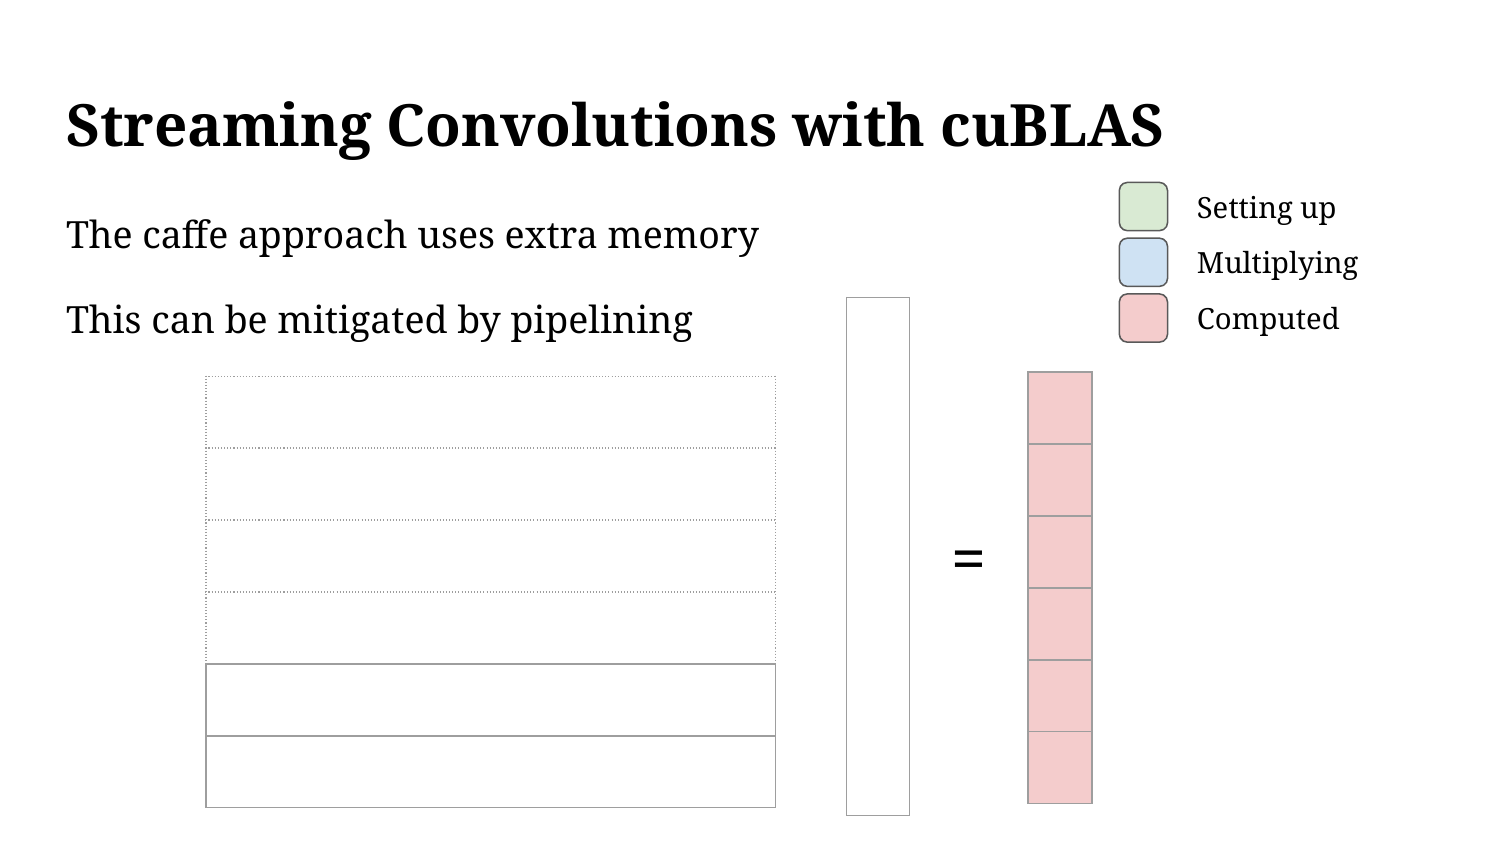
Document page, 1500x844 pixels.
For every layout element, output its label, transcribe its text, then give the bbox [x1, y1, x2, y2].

table_cell [1029, 589, 1091, 659]
table_header [1029, 373, 1091, 443]
table_header [206, 376, 775, 448]
table_cell [1029, 732, 1091, 803]
table_cell [207, 737, 775, 807]
list The caffe approach uses extra memory This can be mitigated by pipelining [51, 189, 1449, 364]
table_cell [206, 592, 775, 663]
table_cell [207, 665, 775, 735]
text_box Multiplying [1181, 238, 1383, 287]
table_cell [1029, 517, 1091, 587]
table_header [847, 298, 909, 815]
table_cell [206, 448, 775, 520]
text_box [1119, 293, 1168, 343]
table_cell [1029, 445, 1091, 515]
table_cell [206, 520, 775, 592]
text_box Setting up [1181, 182, 1383, 231]
text_box [1119, 182, 1168, 231]
table_cell [1029, 661, 1091, 731]
title Streaming Convolutions with cuBLAS [51, 72, 1449, 167]
text_box Computed [1181, 293, 1383, 343]
text_box = [932, 521, 1005, 592]
text_box [1119, 238, 1168, 287]
